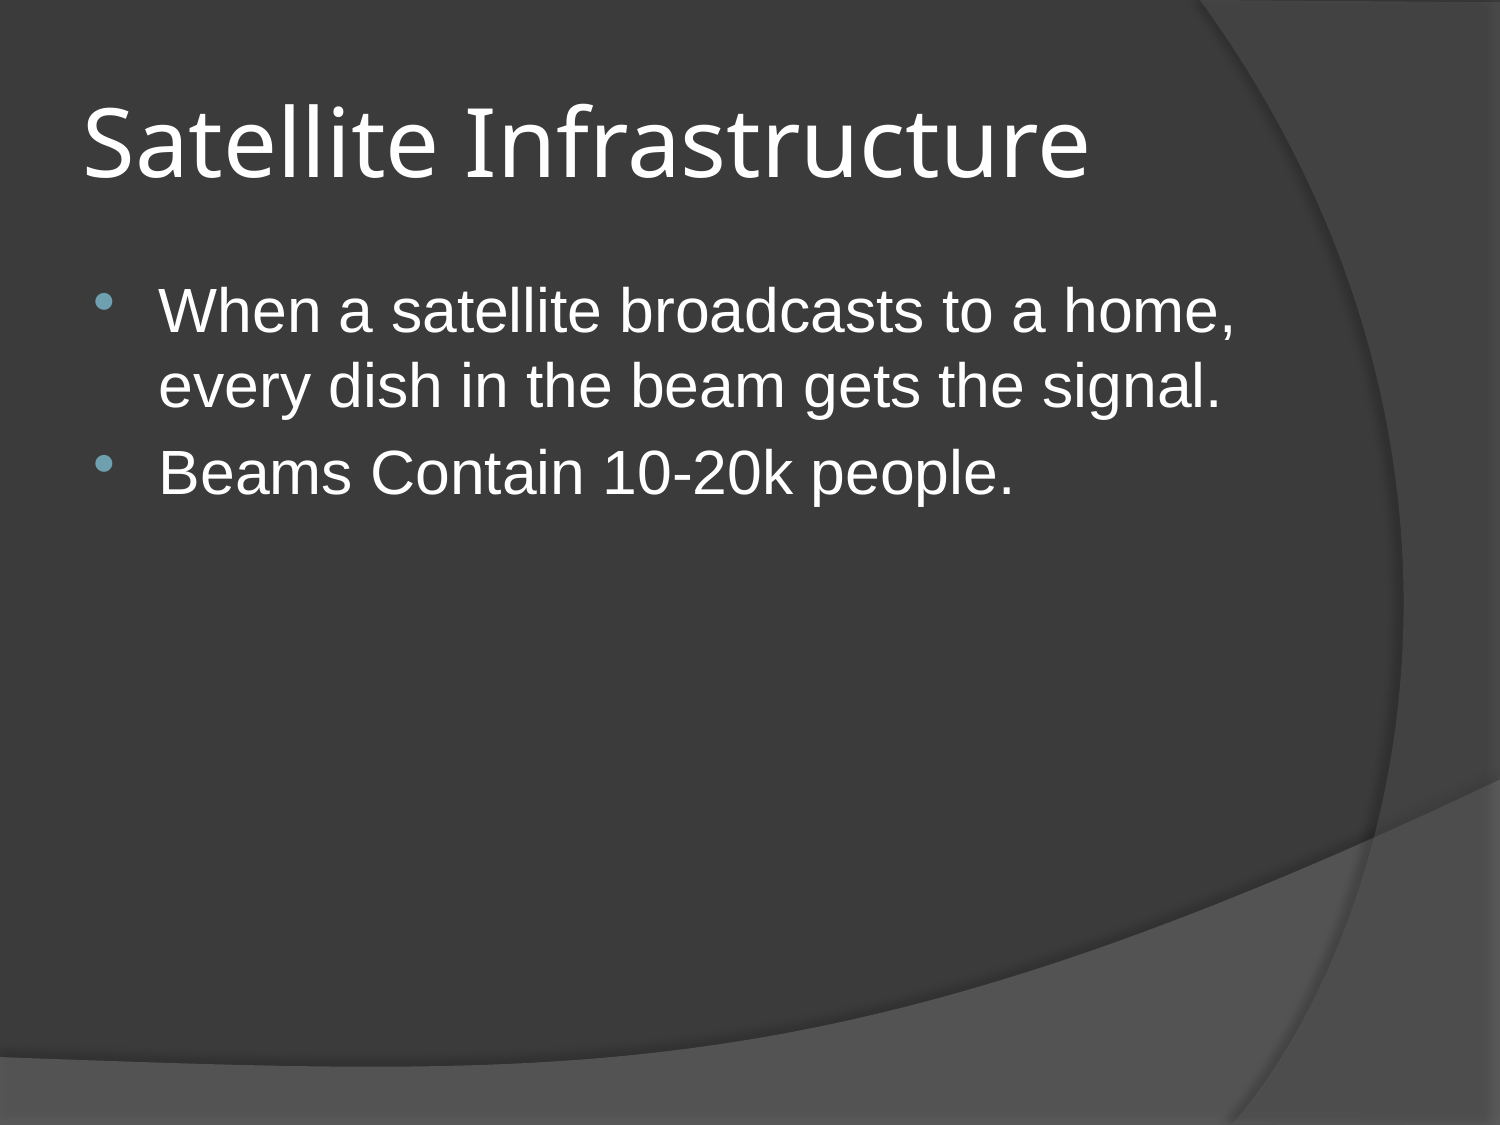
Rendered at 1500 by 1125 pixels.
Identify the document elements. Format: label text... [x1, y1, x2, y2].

list When a satellite broadcasts to a home, every dish in the beam gets the signal. Beams Contain 10-20k people. [75, 262, 1300, 1005]
title Satellite Infrastructure [75, 45, 1300, 233]
